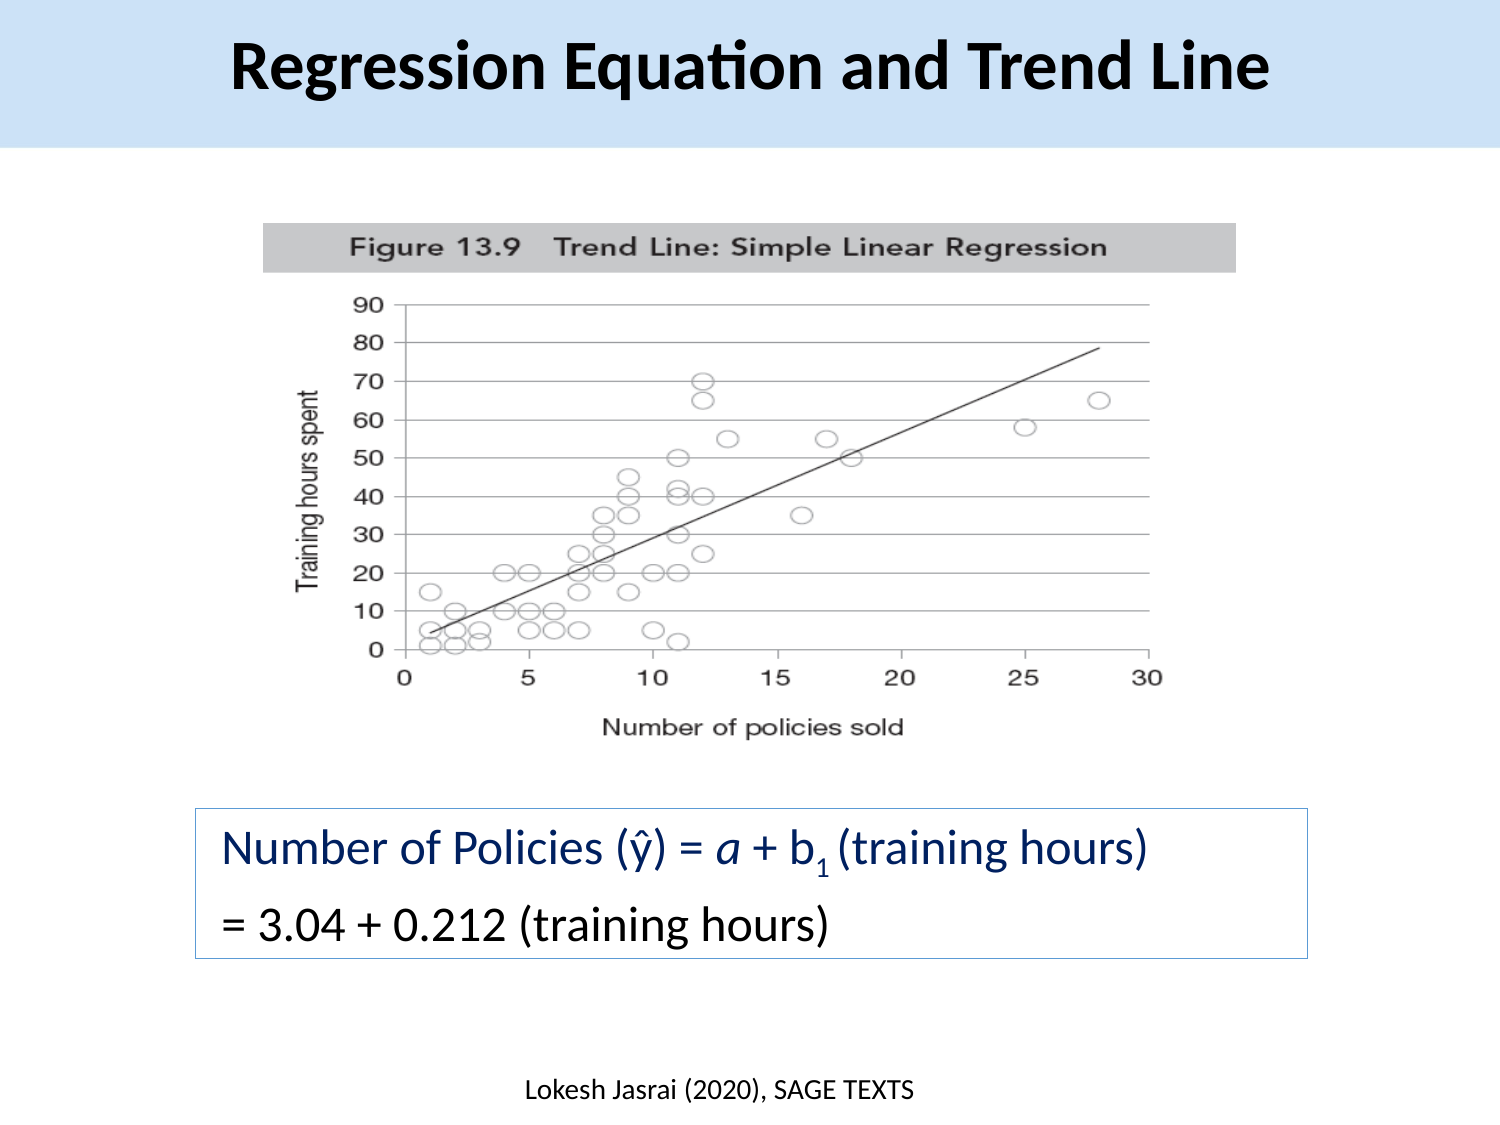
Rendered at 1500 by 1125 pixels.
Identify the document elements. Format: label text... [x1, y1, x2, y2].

text_box Regression Equation and Trend Line [125, 21, 1378, 122]
text_box Number of Policies (ŷ) = a + b1 (training hours) = 3.04 + 0.212 (training hours) [195, 808, 1308, 959]
picture [0, 0, 1500, 1125]
footer Lokesh Jasrai (2020), SAGE TEXTS [452, 1063, 988, 1124]
